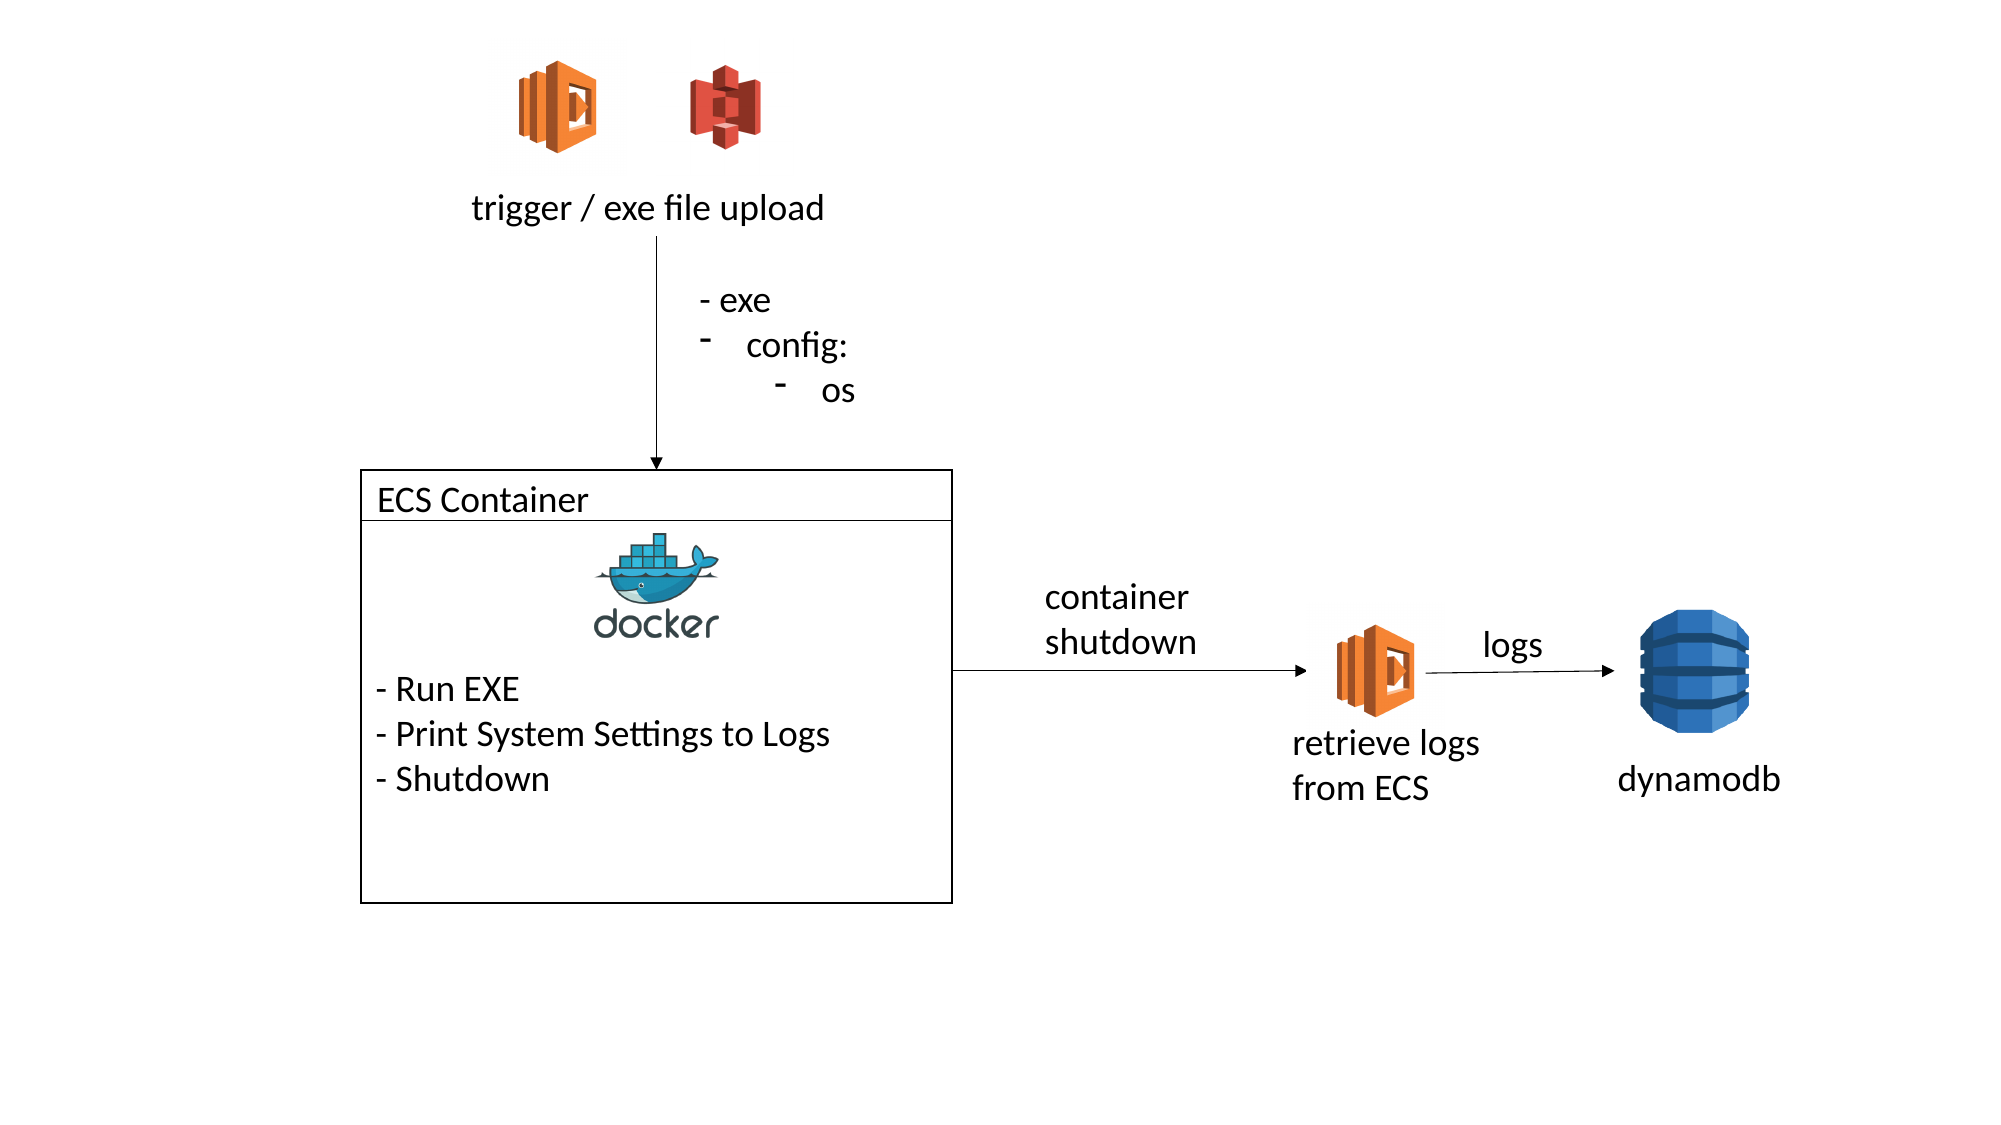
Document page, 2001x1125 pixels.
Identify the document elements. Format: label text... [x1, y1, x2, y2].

picture [1627, 602, 1761, 740]
text_box - exe config: os [684, 267, 925, 418]
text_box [360, 468, 953, 903]
text_box logs [1467, 612, 1627, 673]
picture [1306, 602, 1445, 740]
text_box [1425, 670, 1615, 674]
text_box container shutdown [1030, 564, 1334, 670]
text_box retrieve logs from ECS [1277, 710, 1526, 816]
text_box dynamodb [1602, 746, 1851, 807]
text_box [456, 38, 857, 237]
